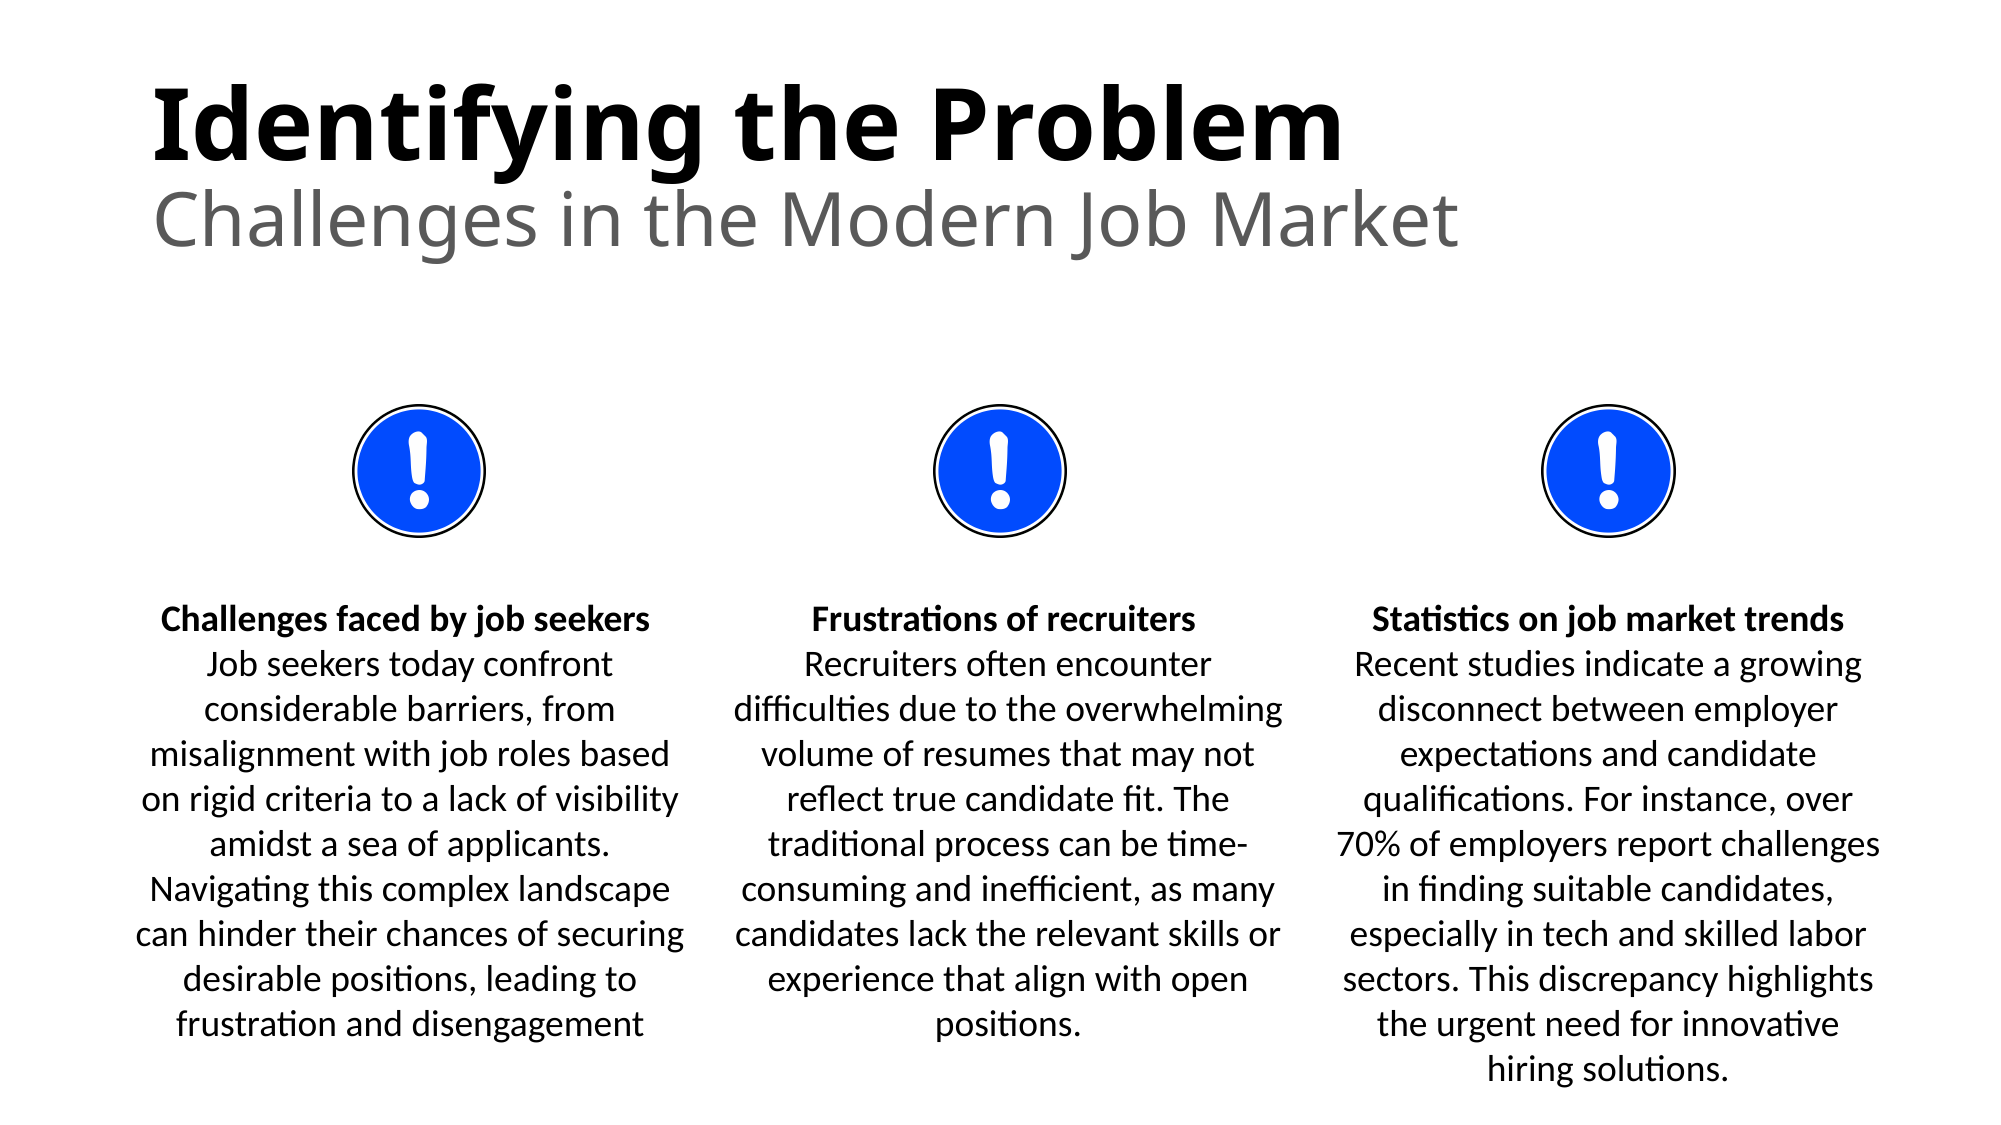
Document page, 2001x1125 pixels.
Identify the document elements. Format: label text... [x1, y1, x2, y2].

text_box Statistics on job market trends Recent studies indicate a growing disconnect between employer expectations and candidate qualifications. For instance, over 70% of employers report challenges in finding suitable candidates, especially in tech and skilled labor sectors. This discrepancy highlights the urgent need for innovative hiring solutions. [1317, 586, 1900, 1097]
text_box Challenges faced by job seekers Job seekers today confront considerable barriers, from misalignment with job roles based on rigid criteria to a lack of visibility amidst a sea of applicants. Navigating this complex landscape can hinder their chances of securing desirable positions, leading to frustration and disengagement [119, 586, 701, 1052]
text_box Frustrations of recruiters Recruiters often encounter difficulties due to the overwhelming volume of resumes that may not reflect true candidate fit. The traditional process can be time-consuming and inefficient, as many candidates lack the relevant skills or experience that align with open positions. [717, 586, 1300, 1052]
picture [1541, 404, 1676, 538]
title Identifying the Problem Challenges in the Modern Job Market [137, 59, 1863, 278]
picture [933, 404, 1067, 538]
picture [352, 404, 486, 538]
